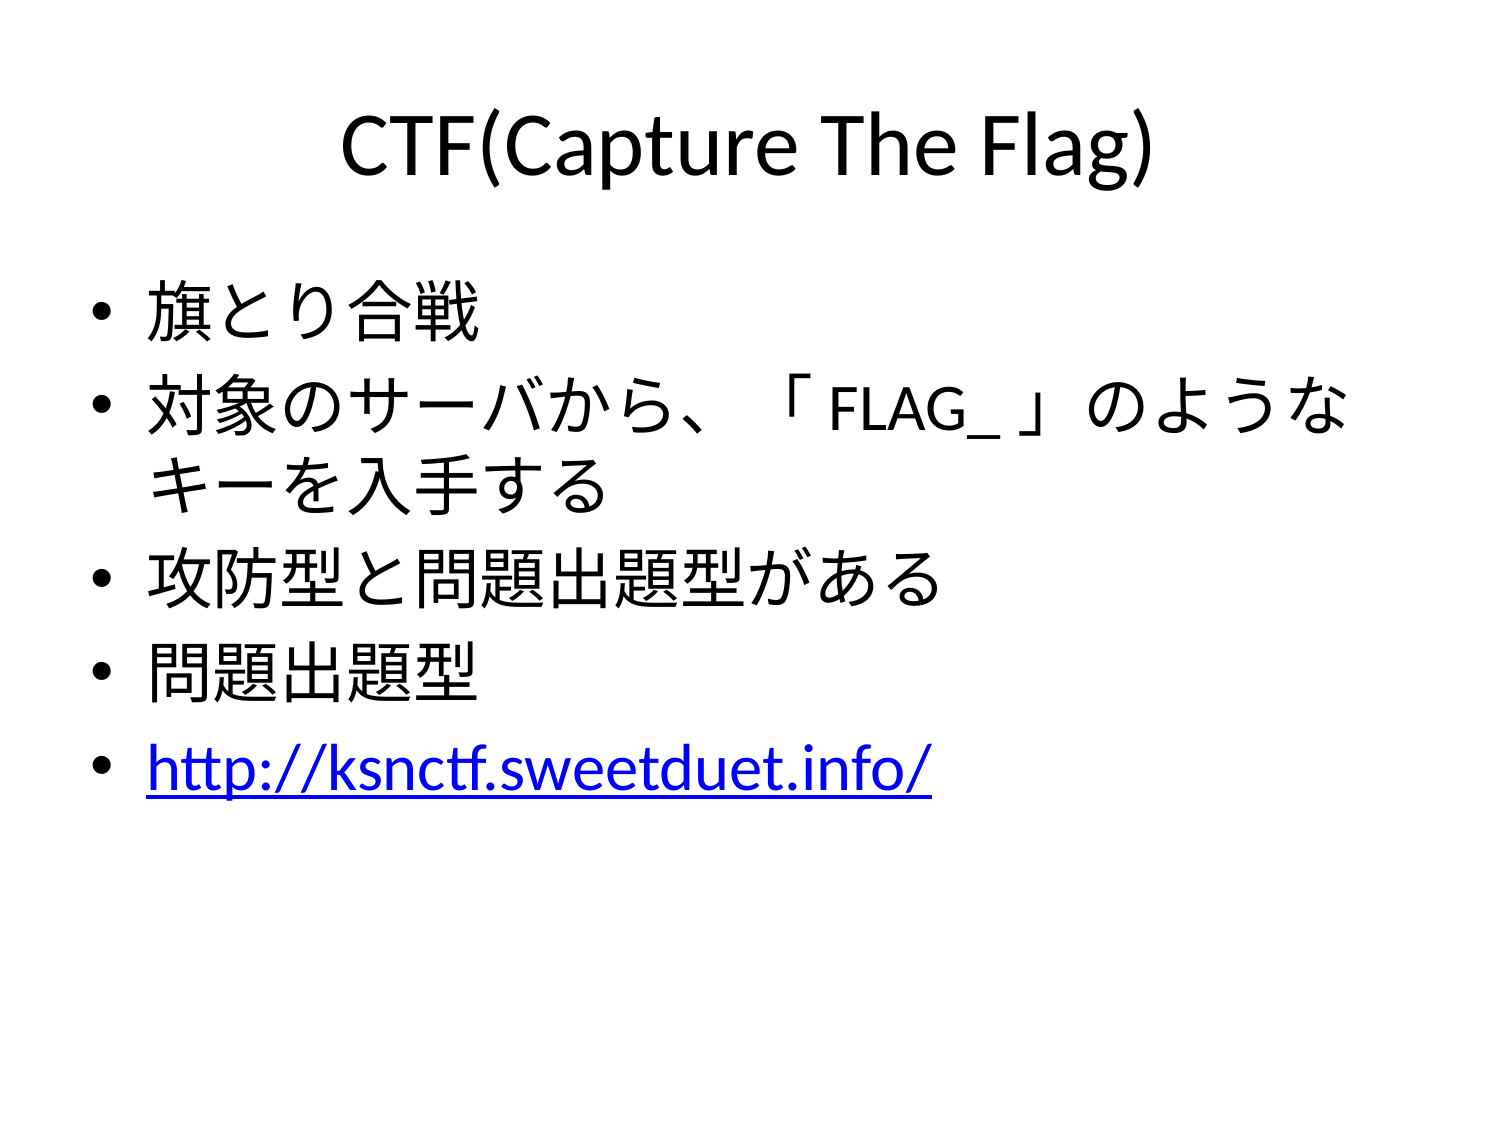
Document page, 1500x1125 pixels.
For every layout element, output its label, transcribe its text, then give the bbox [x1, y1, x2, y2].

list 旗とり合戦 対象のサーバから、「FLAG_」のようなキーを入手する 攻防型と問題出題型がある 問題出題型 http://ksnctf.sweetduet.info/ [75, 262, 1425, 1005]
title CTF(Capture The Flag) [75, 45, 1425, 233]
